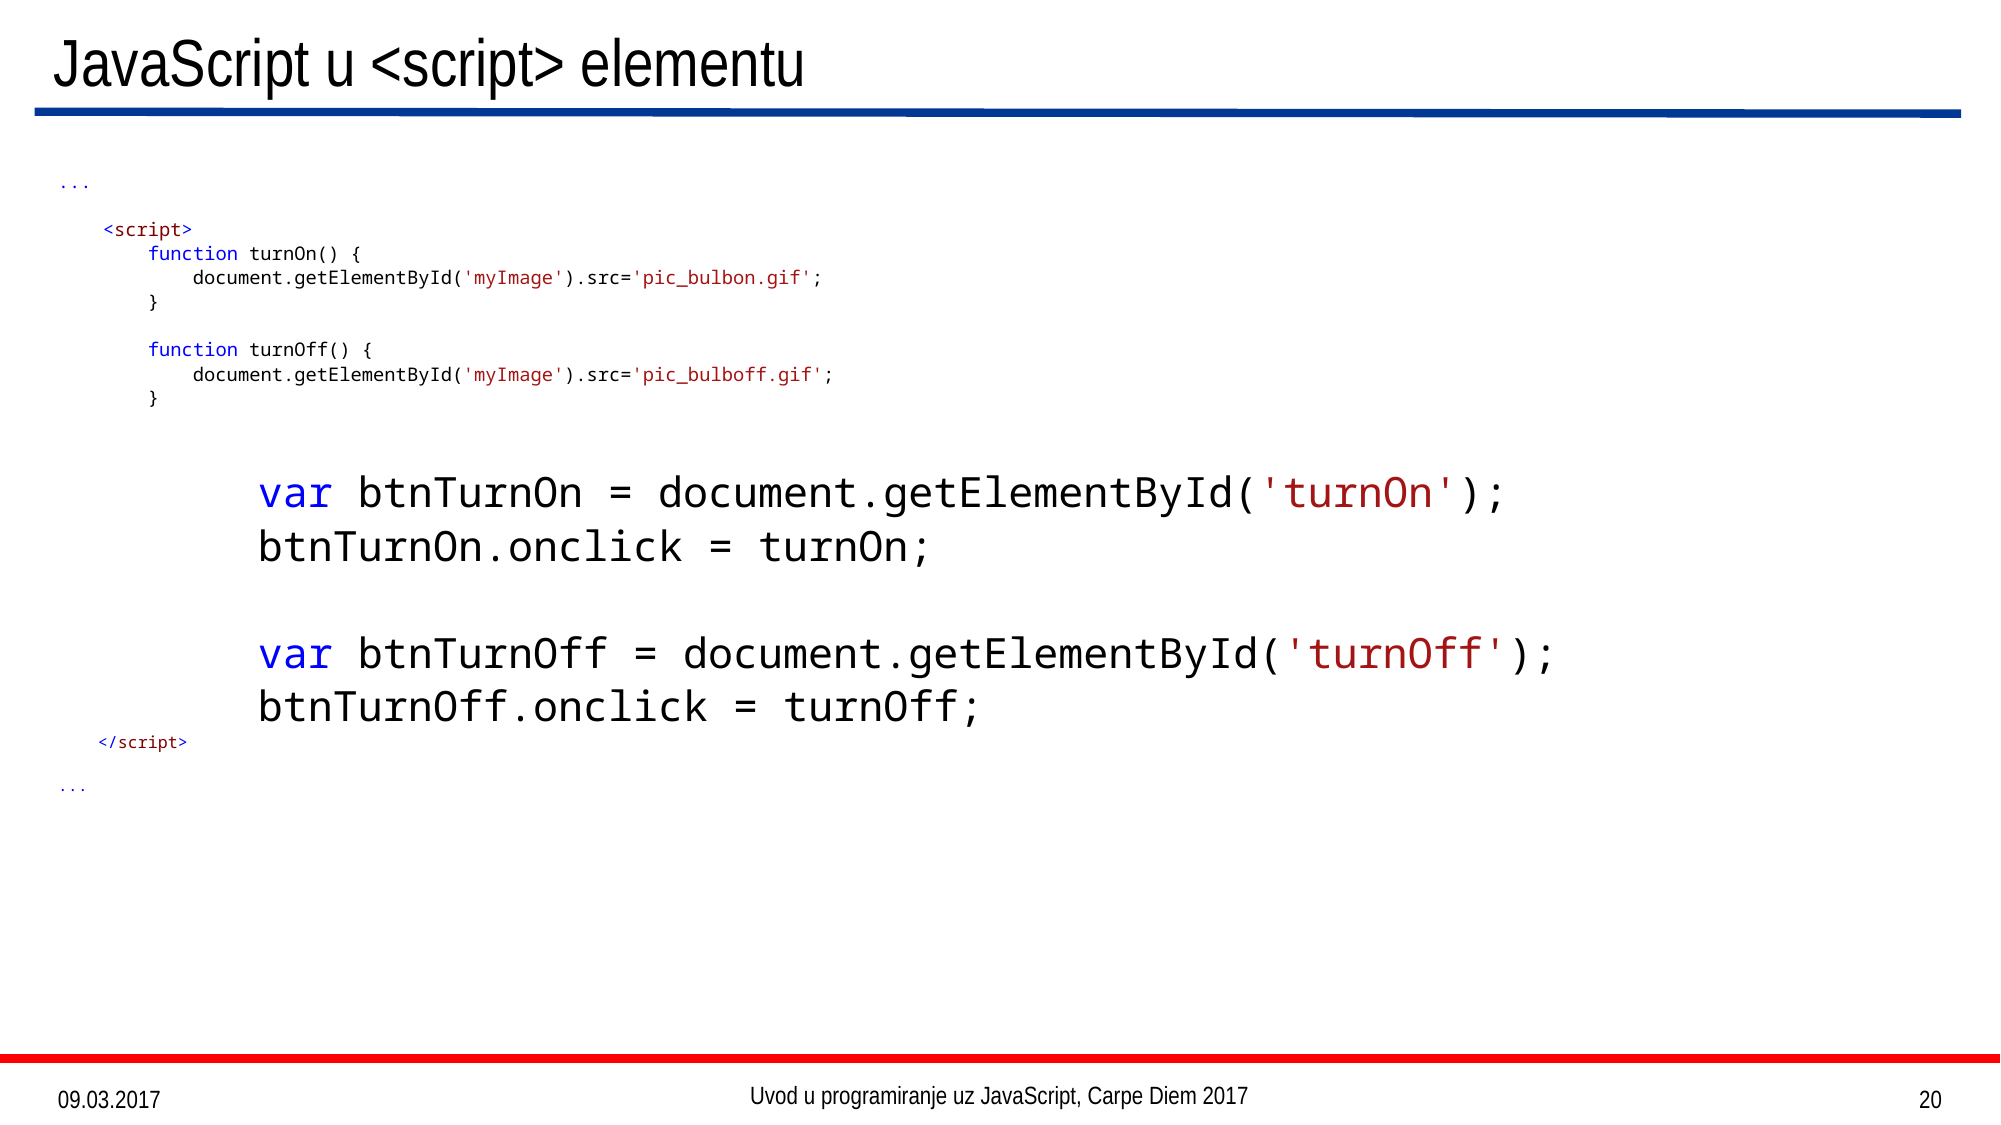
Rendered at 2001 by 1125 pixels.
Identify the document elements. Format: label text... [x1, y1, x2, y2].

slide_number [42, 1068, 493, 1125]
list ... <script> function turnOn() { document.getElementById('myImage').src='pic_bulbon.gif'; } function turnOff() { document.getElementById('myImage').src='pic_bulboff.gif'; } var btnTurnOn = document.getElementById('turnOn'); btnTurnOn.onclick = turnOn; var btnTurnOff = document.getElementById('turnOff'); btnTurnOff.onclick = turnOff; </script> ... [42, 160, 1957, 1012]
title JavaScript u <script> elementu [38, 17, 2000, 112]
footer Uvod u programiranje uz JavaScript, Carpe Diem 2017 [662, 1065, 1338, 1125]
slide_number 20 [1507, 1068, 1958, 1125]
